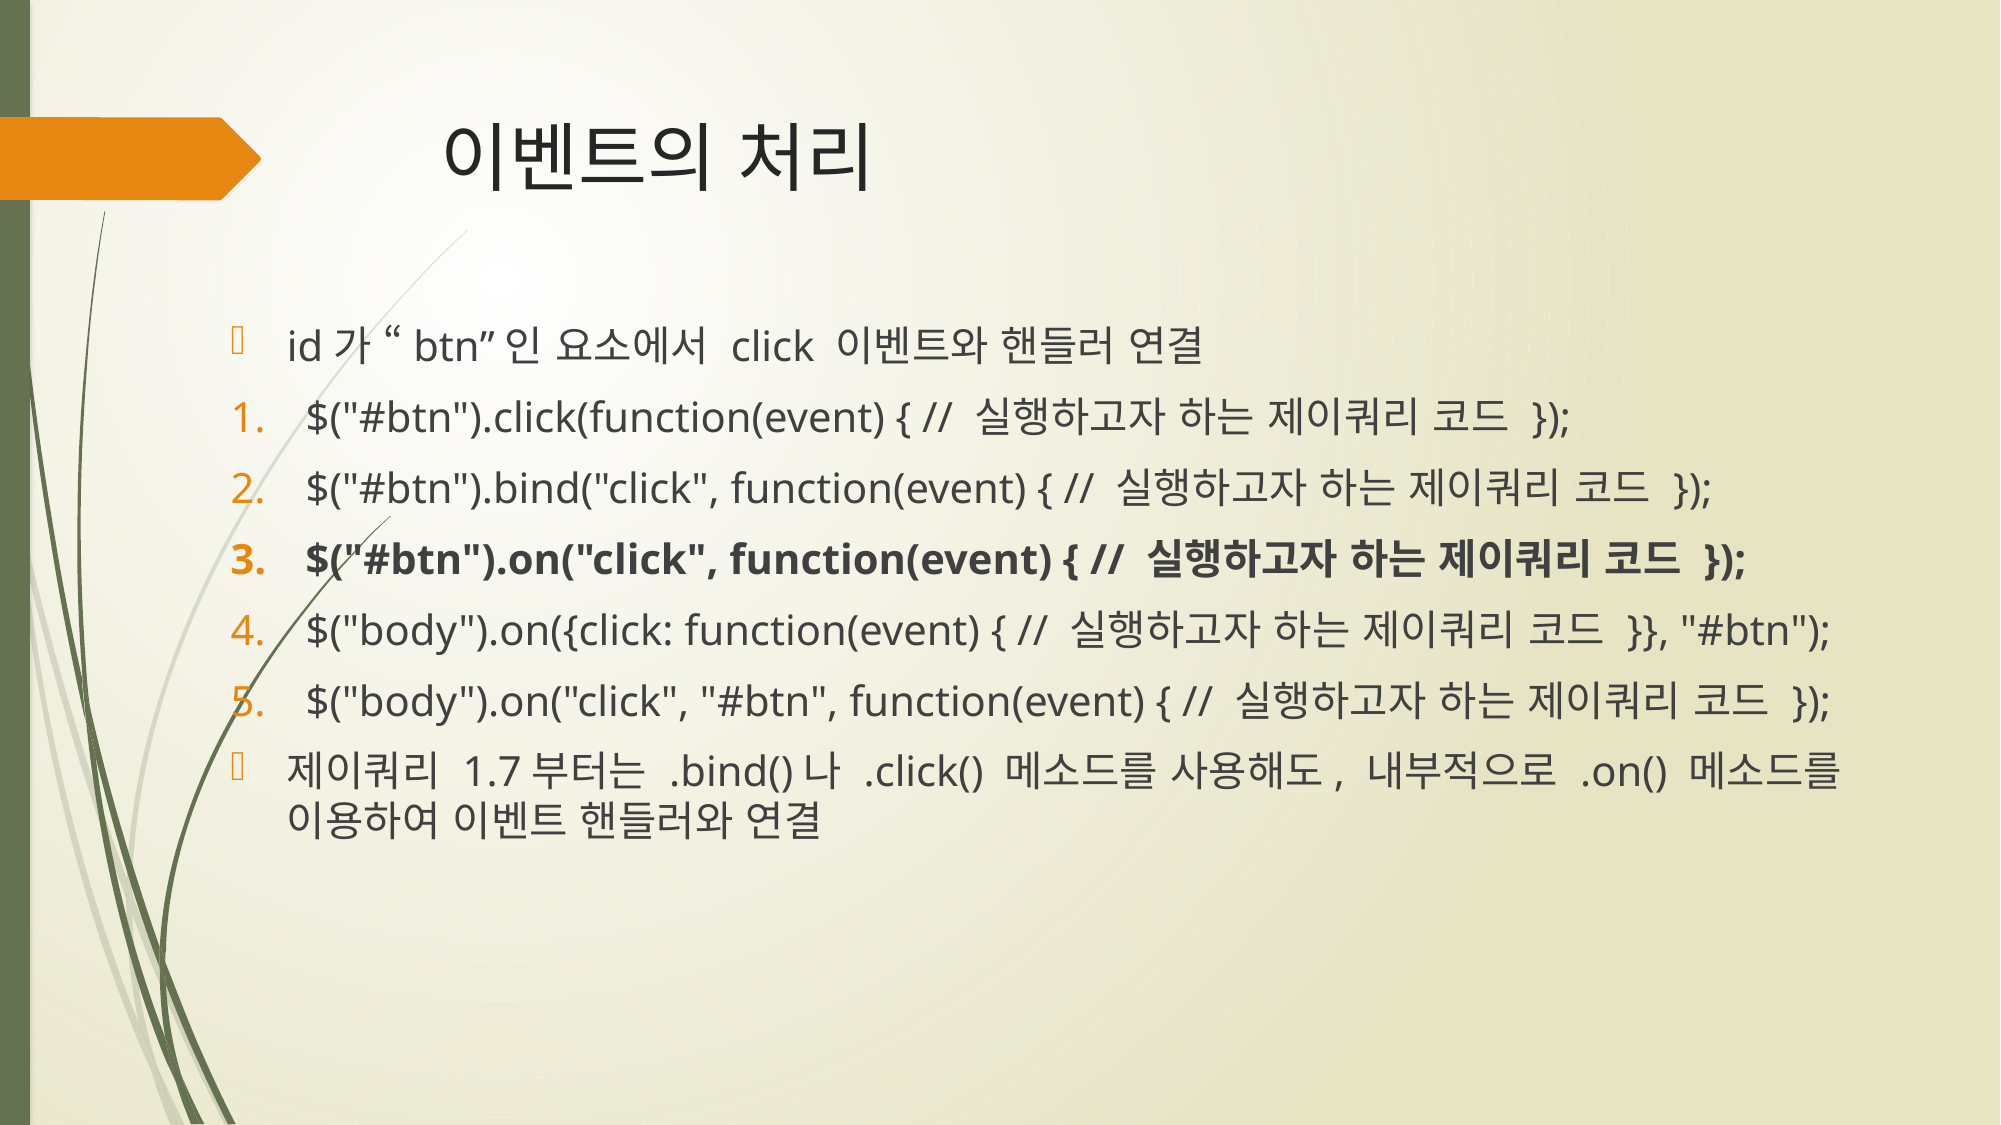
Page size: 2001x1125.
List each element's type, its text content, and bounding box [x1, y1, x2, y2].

title 이벤트의 처리 [425, 102, 1888, 312]
list id가 “btn”인 요소에서 click 이벤트와 핸들러 연결 $("#btn").click(function(event) { // 실행하고자 하는 제이쿼리 코드 }); $("#btn").bind("click", function(event) { // 실행하고자 하는 제이쿼리 코드 }); $("#btn").on("click", function(event) { // 실행하고자 하는 제이쿼리 코드 }); $("body").on({click: function(event) { // 실행하고자 하는 제이쿼리 코드 }}, "#btn"); $("body").on("click", "#btn", function(event) { // 실행하고자 하는 제이쿼리 코드 }); 제이쿼리 1.7부터는 .bind()나 .click() 메소드를 사용해도, 내부적으로 .on() 메소드를 이용하여 이벤트 핸들러와 연결 [215, 312, 1928, 986]
